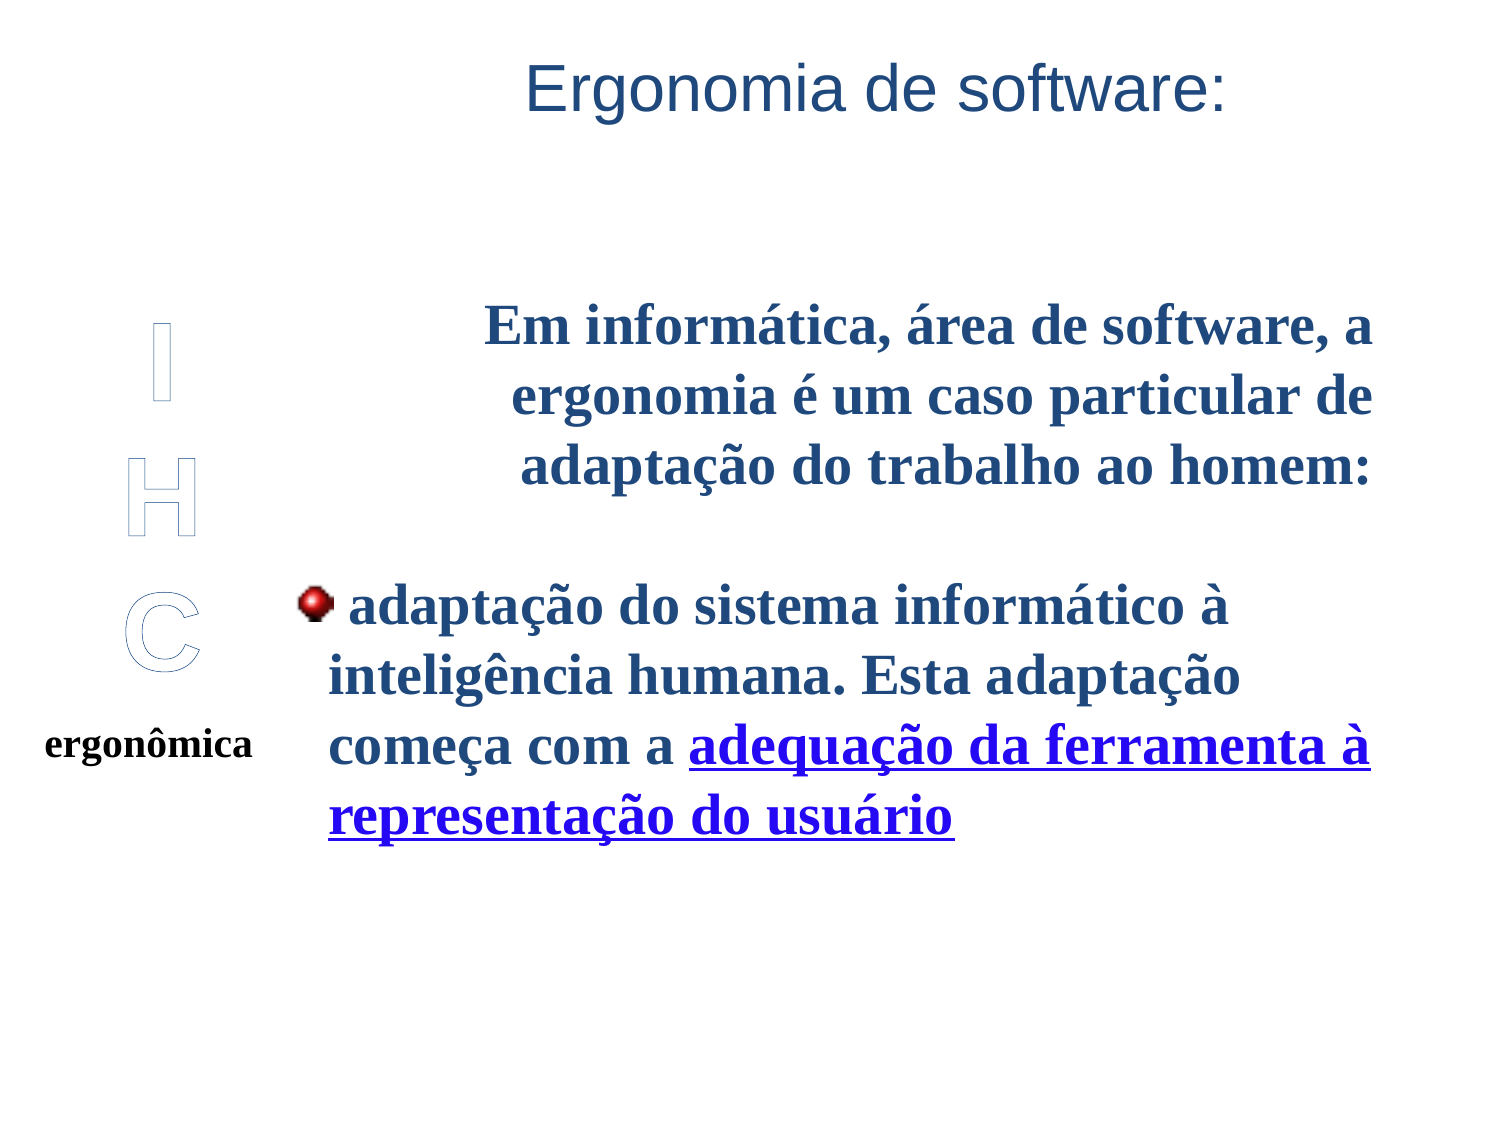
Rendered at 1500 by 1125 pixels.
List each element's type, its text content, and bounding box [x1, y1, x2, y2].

picture [292, 580, 334, 622]
text_box I H C [106, 280, 218, 701]
text_box Em informática, área de software, a ergonomia é um caso particular de adaptação do trabalho ao homem: adaptação do sistema informático à inteligência humana. Esta adaptação começa com a adequação da ferramenta à representação do usuário [88, 278, 1389, 914]
text_box Ergonomia de software: [285, 37, 1262, 213]
text_box ergonômica [29, 708, 305, 774]
